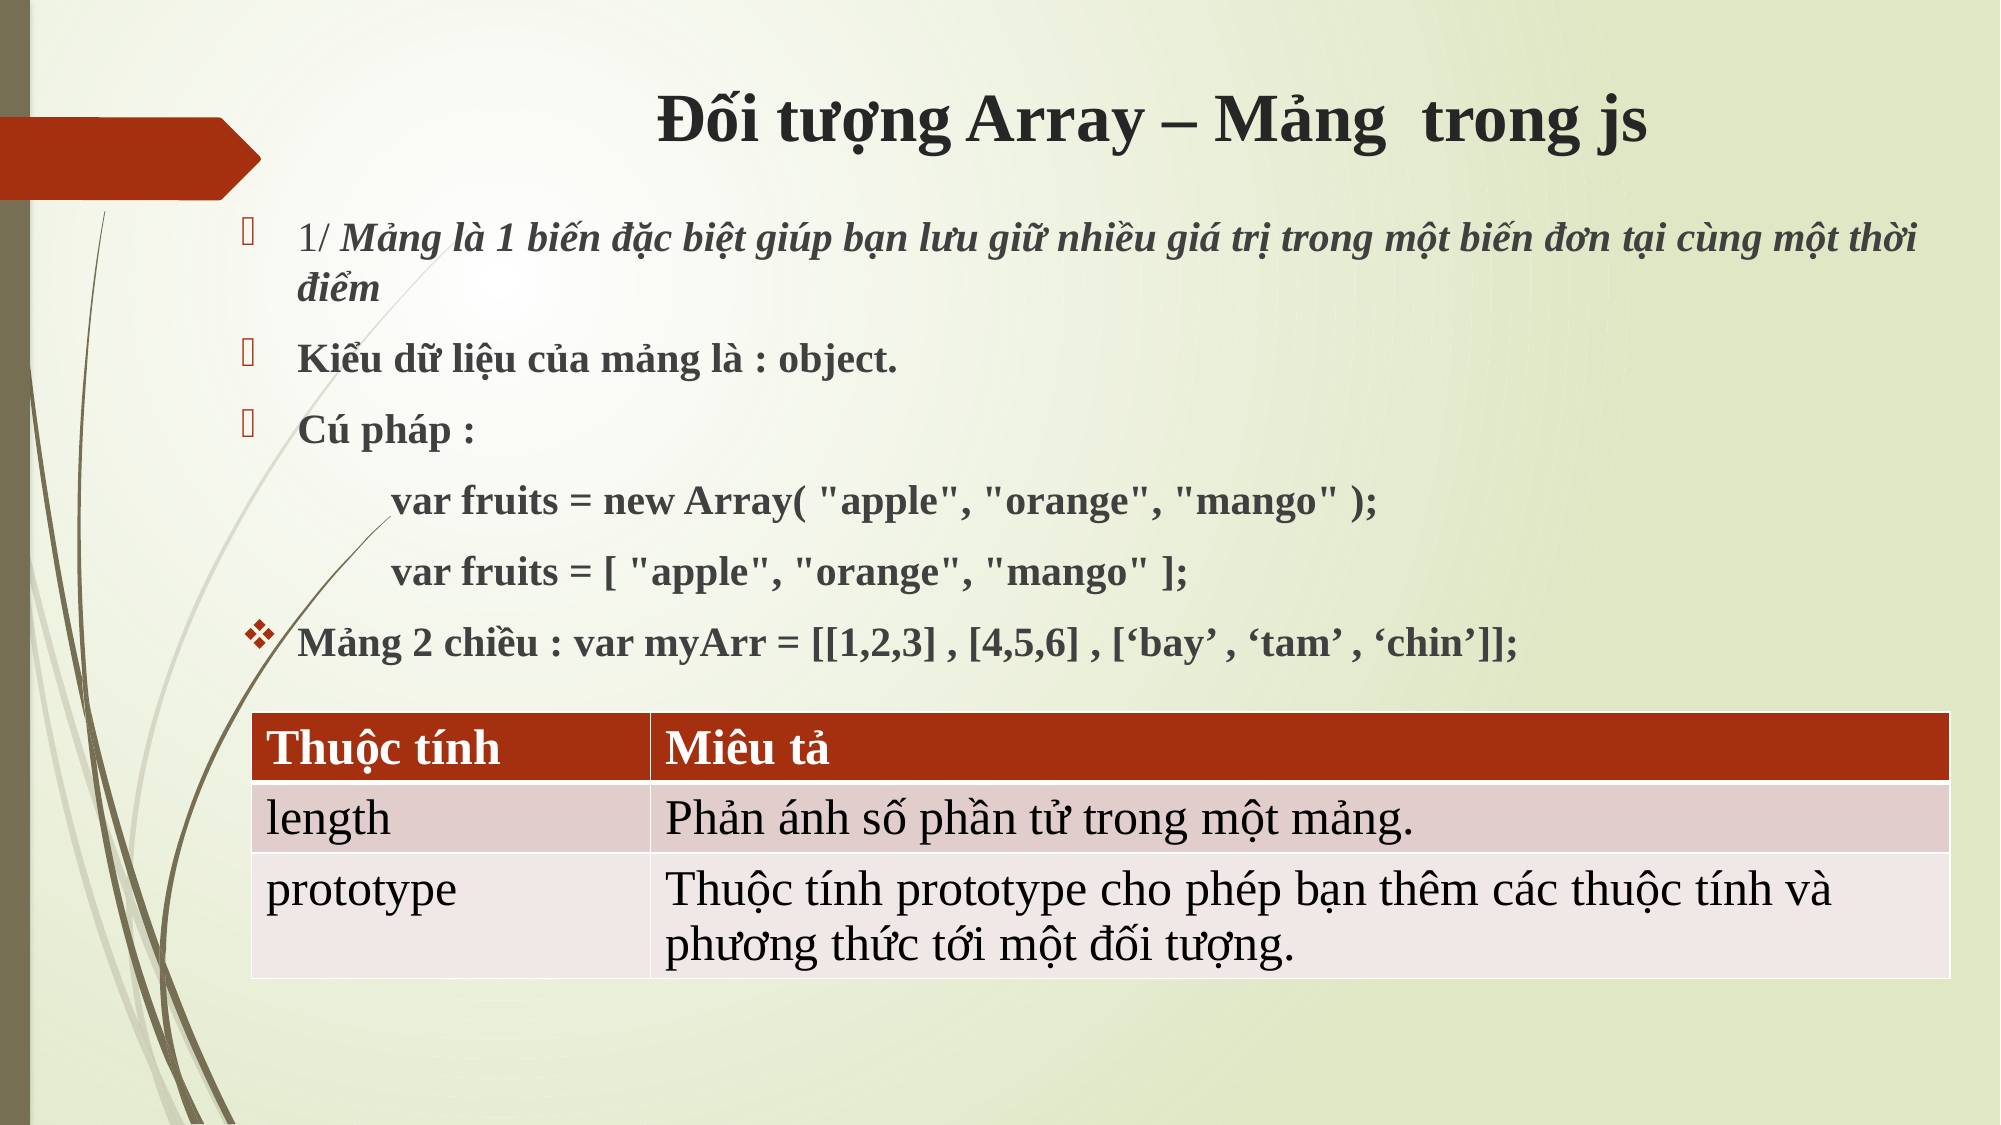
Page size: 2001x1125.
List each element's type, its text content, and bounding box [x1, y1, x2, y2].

table_header Miêu tả [651, 713, 1949, 780]
table_header Thuộc tính [252, 713, 650, 780]
table_cell Thuộc tính prototype cho phép bạn thêm các thuộc tính và phương thức tới một đối tượng. [651, 854, 1949, 978]
table_cell length [252, 785, 650, 852]
table_cell prototype [252, 854, 650, 978]
title Đối tượng Array – Mảng trong js [421, 65, 1884, 164]
table_cell Phản ánh số phần tử trong một mảng. [651, 785, 1949, 852]
list 1/ Mảng là 1 biến đặc biệt giúp bạn lưu giữ nhiều giá trị trong một biến đơn tại cùng một thời điểm Kiểu dữ liệu của mảng là : object. Cú pháp : var fruits = new Array( "apple", "orange", "mango" ); var fruits = [ "apple", "orange", "mango" ]; Mảng 2 chiều : var myArr = [[1,2,3] , [4,5,6] , [‘bay’ , ‘tam’ , ‘chin’]]; [225, 202, 1978, 1101]
